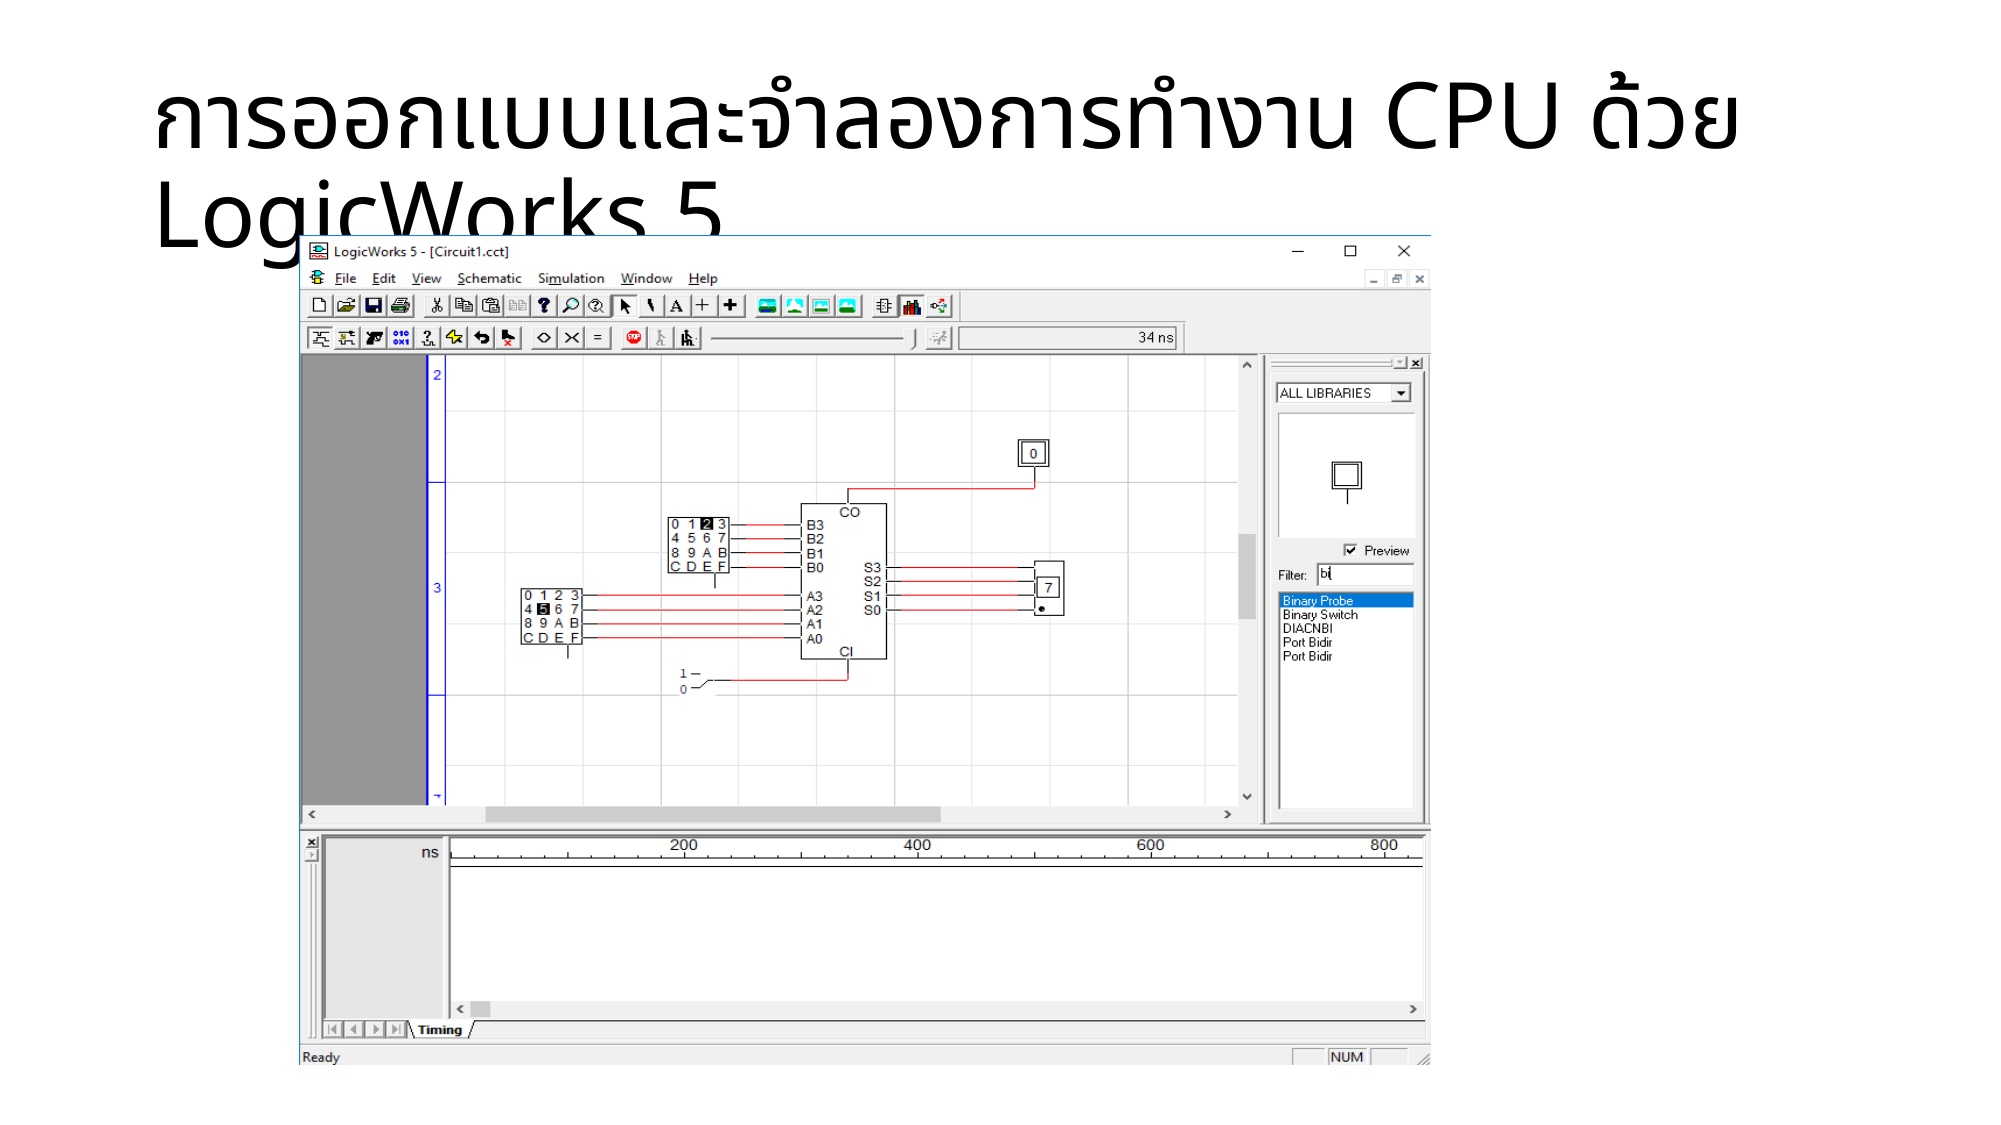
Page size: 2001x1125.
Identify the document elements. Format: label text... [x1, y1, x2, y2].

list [299, 235, 1431, 1066]
title การออกแบบและจำลองการทำงาน CPU ด้วย LogicWorks 5 [137, 59, 1863, 278]
